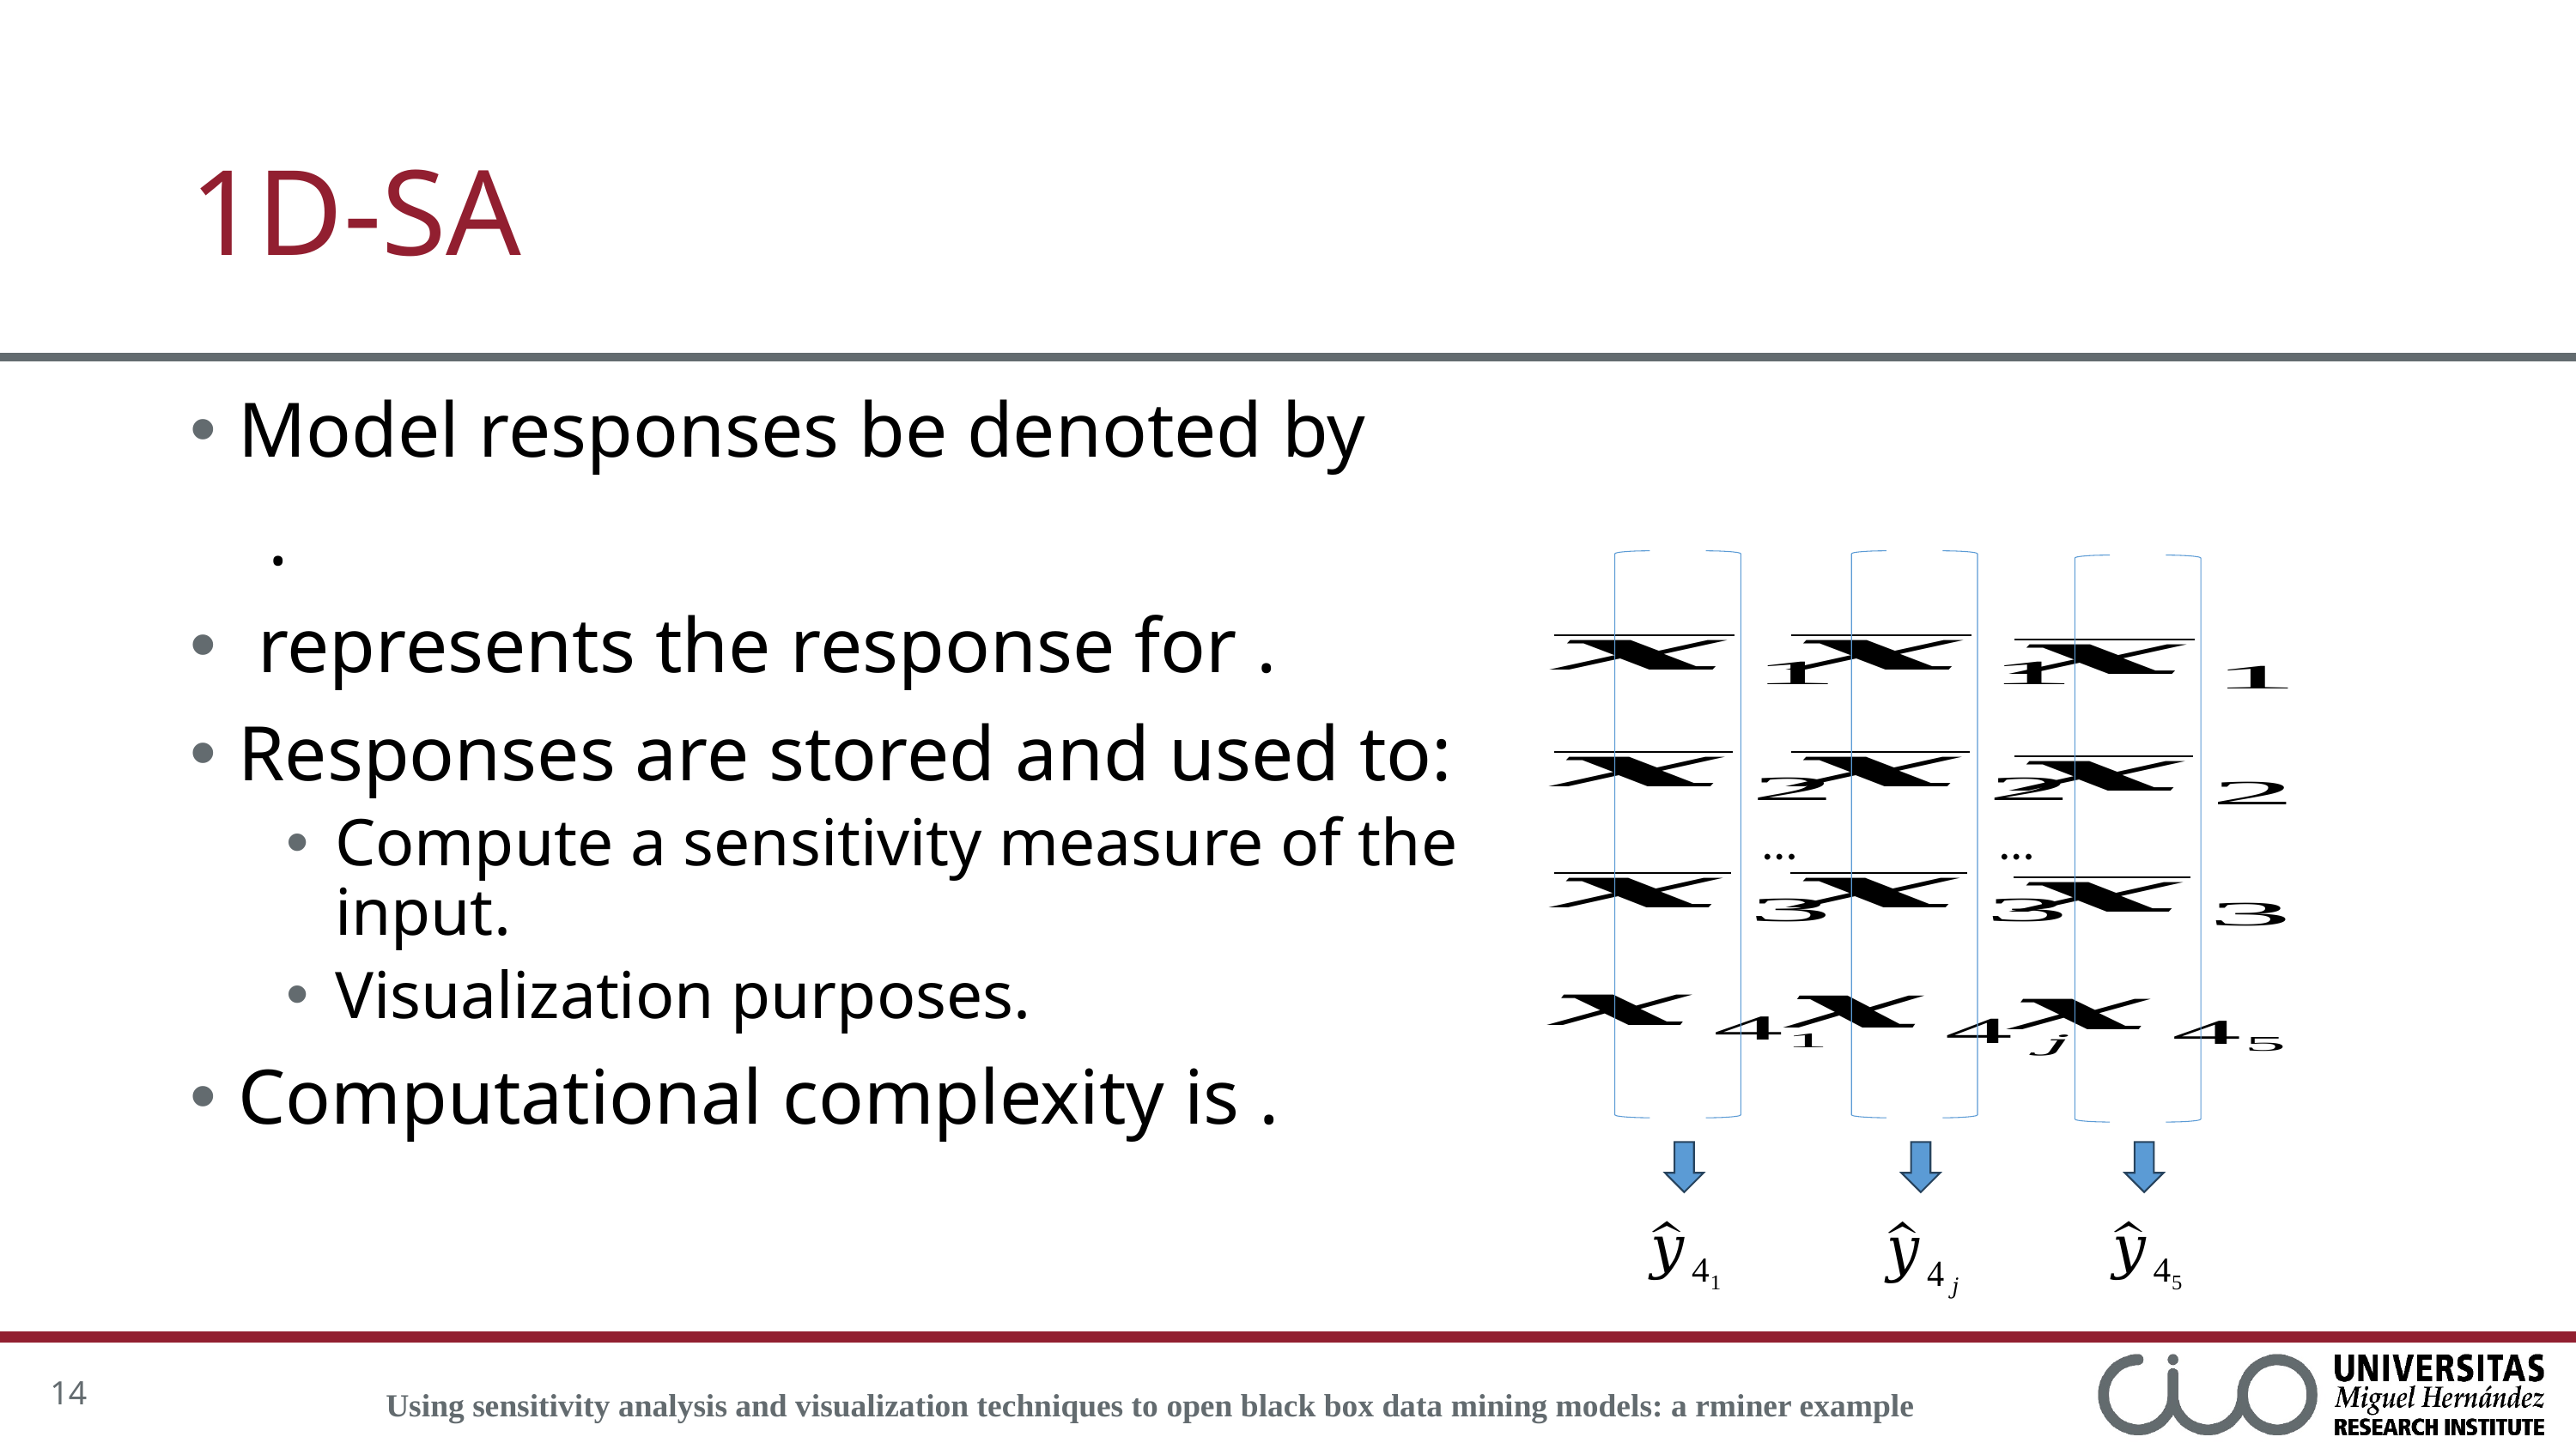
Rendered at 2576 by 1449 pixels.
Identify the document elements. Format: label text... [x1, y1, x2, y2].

text_box … [1987, 804, 2074, 876]
text_box [1850, 550, 1886, 1119]
text_box [1662, 1141, 1706, 1194]
text_box [1942, 550, 1978, 1119]
text_box [1614, 550, 1650, 1119]
picture [2091, 1347, 2551, 1442]
text_box [2166, 555, 2202, 1123]
text_box … [1750, 804, 1846, 876]
text_box [2123, 1141, 2166, 1194]
slide_number 14 [37, 1355, 197, 1434]
text_box [1705, 550, 1741, 1119]
text_box [1899, 1141, 1943, 1194]
text_box [2074, 555, 2111, 1123]
title 1D-SA [177, 76, 2399, 358]
footer Using sensitivity analysis and visualization techniques to open black box data mining models: a rminer example [233, 1355, 2069, 1434]
